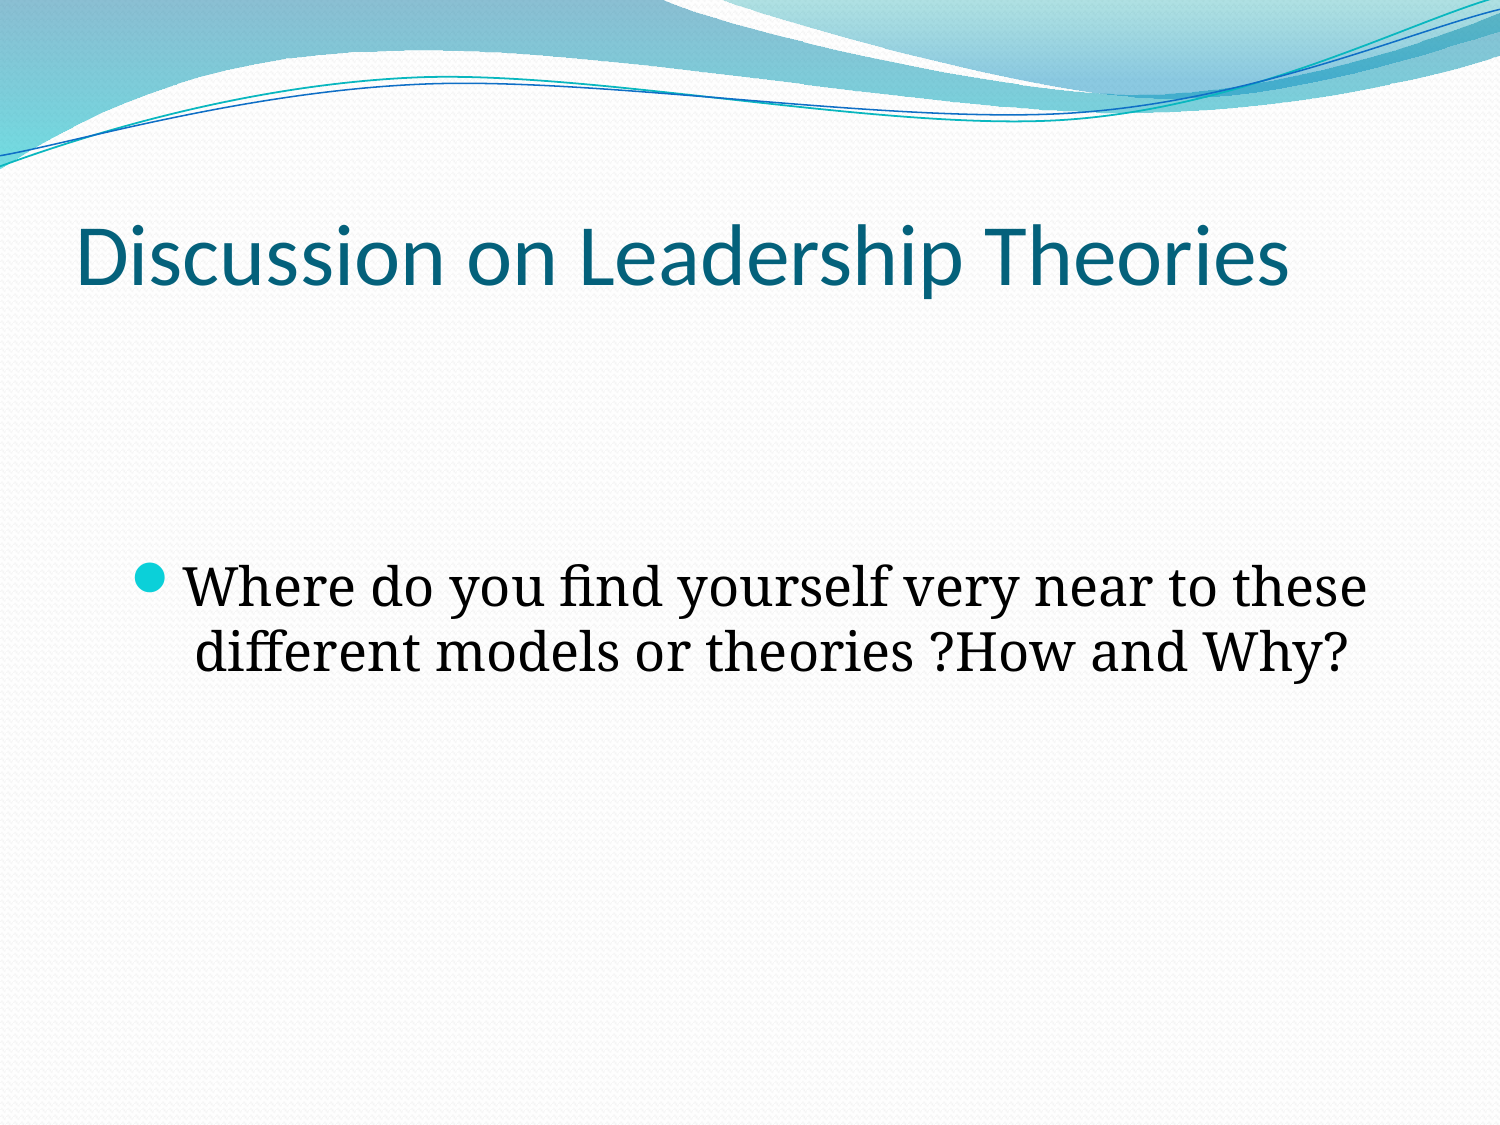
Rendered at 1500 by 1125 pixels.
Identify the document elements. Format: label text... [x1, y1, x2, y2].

list Where do you find yourself very near to these different models or theories ?How and Why? [75, 317, 1425, 1038]
title Discussion on Leadership Theories [75, 115, 1425, 303]
